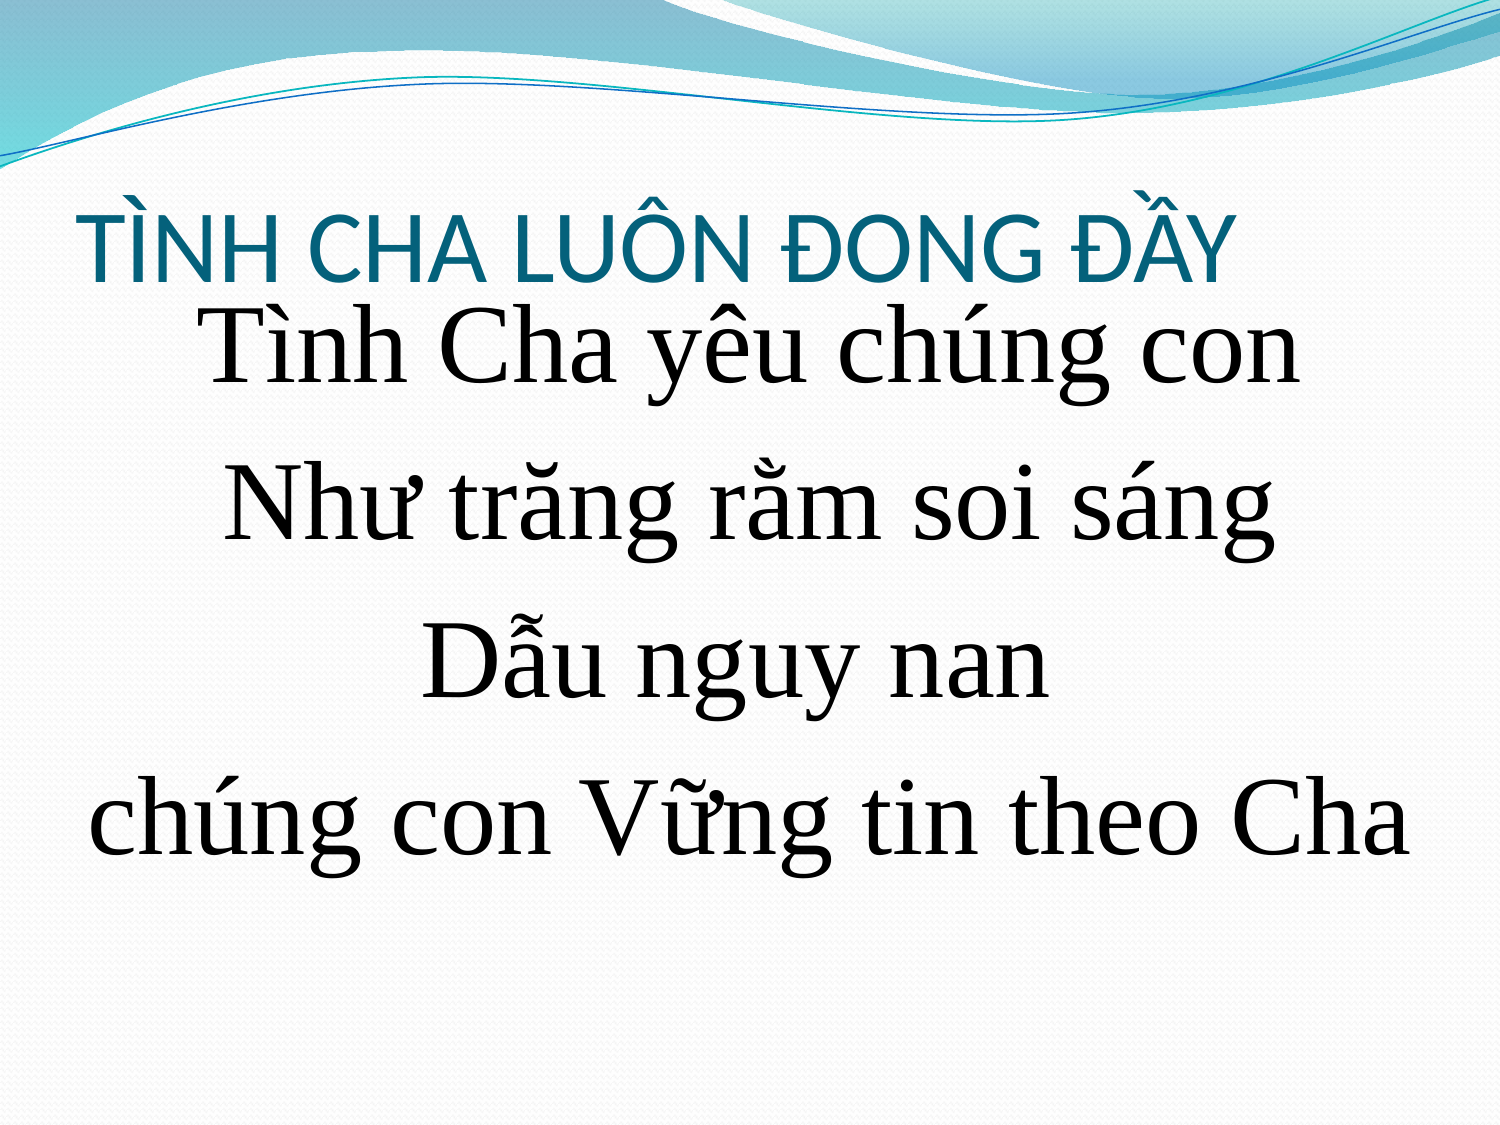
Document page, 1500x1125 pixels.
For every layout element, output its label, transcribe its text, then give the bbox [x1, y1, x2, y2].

list Tình Cha yêu chúng con Như trăng rằm soi sáng Dẫu nguy nan chúng con Vững tin theo Cha [0, 262, 1500, 1125]
title TÌNH CHA LUÔN ĐONG ĐẦY [75, 115, 1425, 262]
